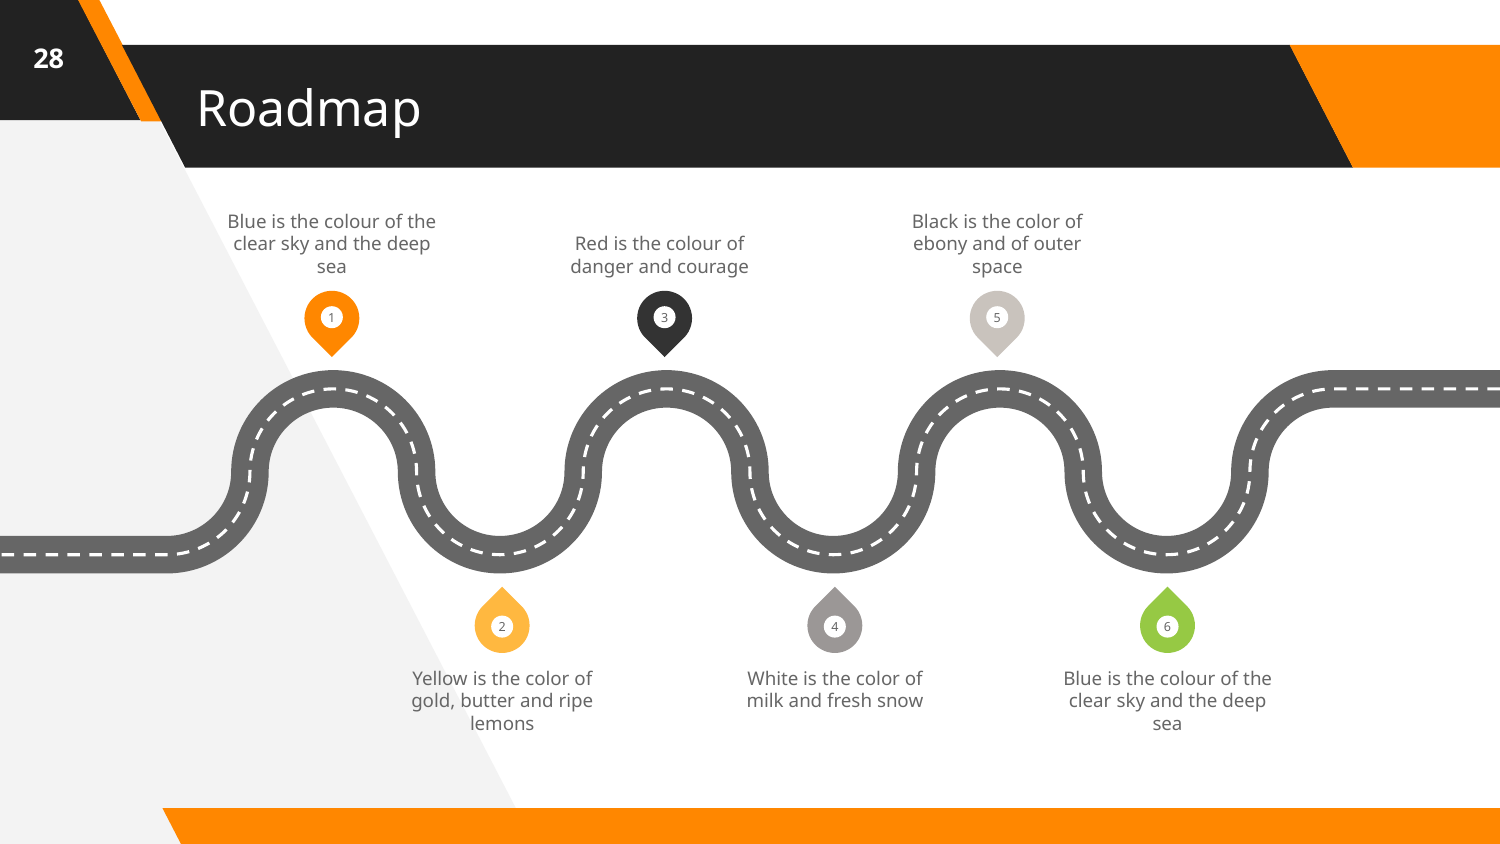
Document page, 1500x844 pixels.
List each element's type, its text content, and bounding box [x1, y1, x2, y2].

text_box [958, 279, 1037, 358]
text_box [292, 279, 371, 358]
text_box Blue is the colour of the clear sky and the deep sea [226, 189, 438, 278]
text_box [1128, 586, 1207, 665]
text_box Yellow is the color of gold, butter and ripe lemons [396, 666, 608, 755]
title Roadmap [181, 45, 1285, 169]
text_box White is the color of milk and fresh snow [729, 666, 941, 755]
text_box Black is the color of ebony and of outer space [891, 189, 1103, 278]
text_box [795, 586, 874, 665]
slide_number ‹#› [0, 0, 98, 121]
text_box Red is the colour of danger and courage [553, 189, 765, 278]
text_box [625, 279, 704, 358]
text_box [463, 586, 542, 665]
text_box Blue is the colour of the clear sky and the deep sea [1062, 666, 1273, 755]
text_box [0, 388, 1500, 555]
